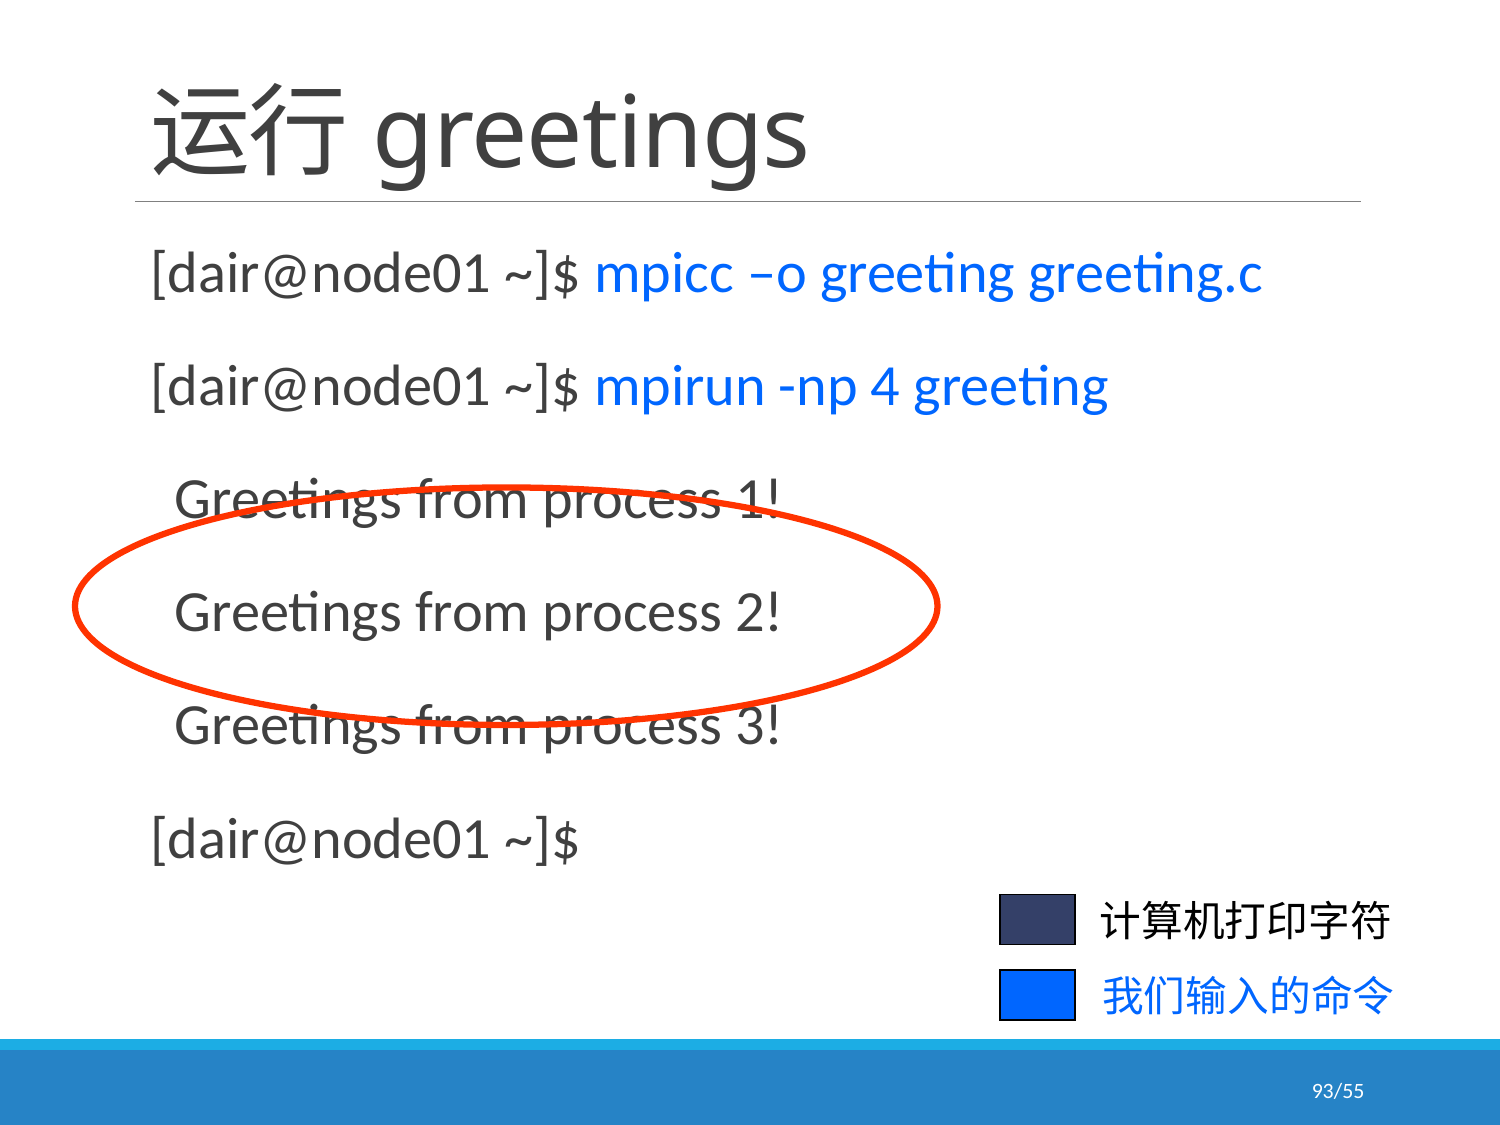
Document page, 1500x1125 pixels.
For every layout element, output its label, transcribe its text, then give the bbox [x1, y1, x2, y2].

slide_number /55 [1218, 1059, 1380, 1120]
text_box 我们输入的命令 [1087, 962, 1410, 1028]
text_box [75, 487, 938, 725]
text_box [999, 970, 1075, 1021]
text_box [999, 894, 1075, 945]
text_box 计算机打印字符 [1085, 887, 1407, 952]
title 运行greetings [135, 47, 1373, 196]
list [dair@node01 ~]$ mpicc –o greeting greeting.c [dair@node01 ~]$ mpirun -np 4 greeting Greetings from process 1! Greetings from process 2! Greetings from process 3! [dair@node01 ~]$ [135, 212, 1373, 963]
